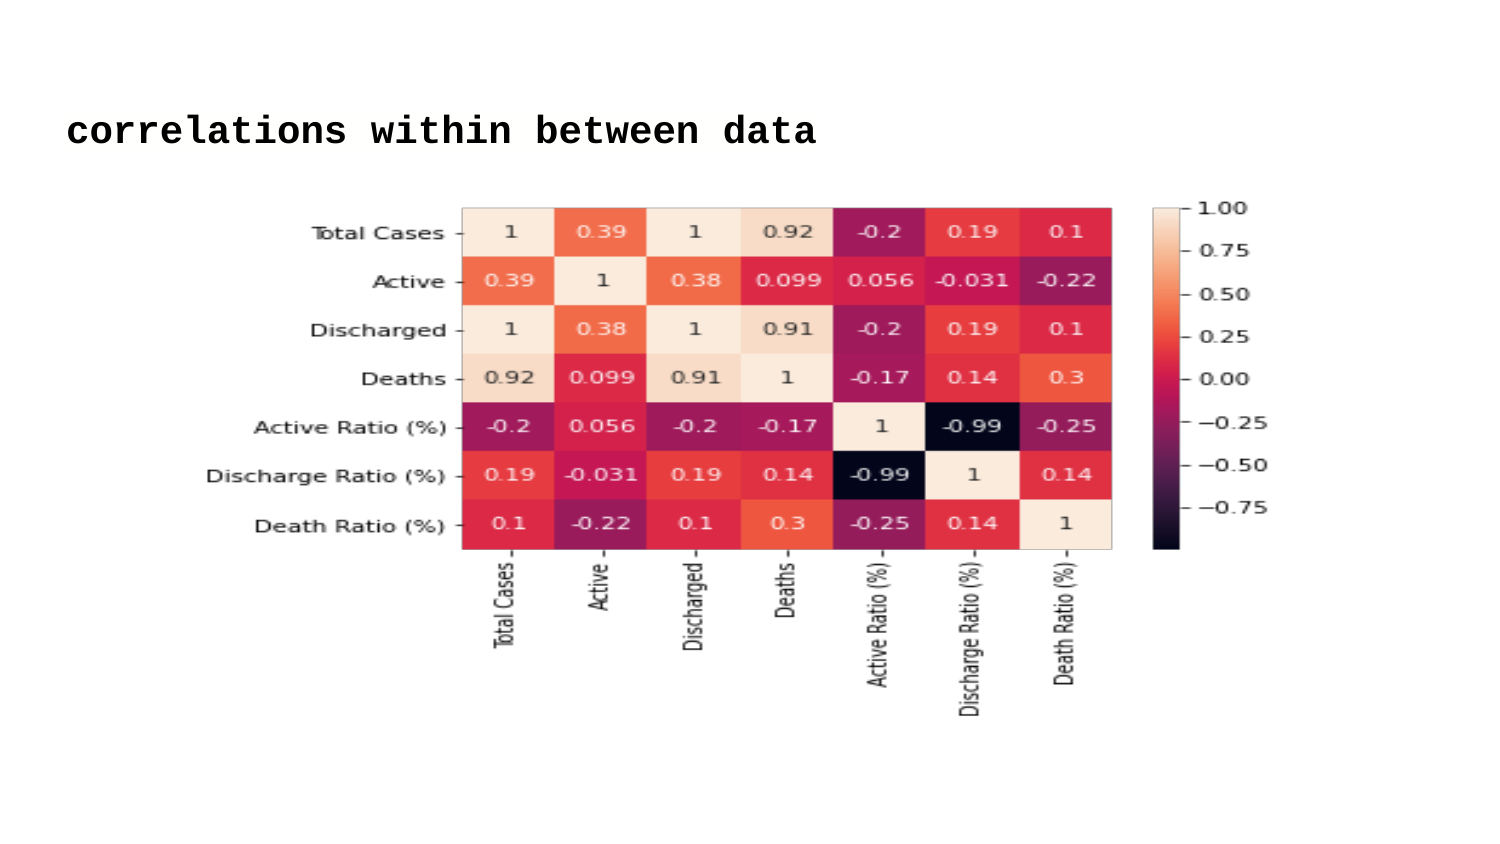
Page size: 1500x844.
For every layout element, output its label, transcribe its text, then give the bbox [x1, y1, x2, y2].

title correlations within between data [51, 72, 1449, 167]
picture [189, 191, 1288, 727]
